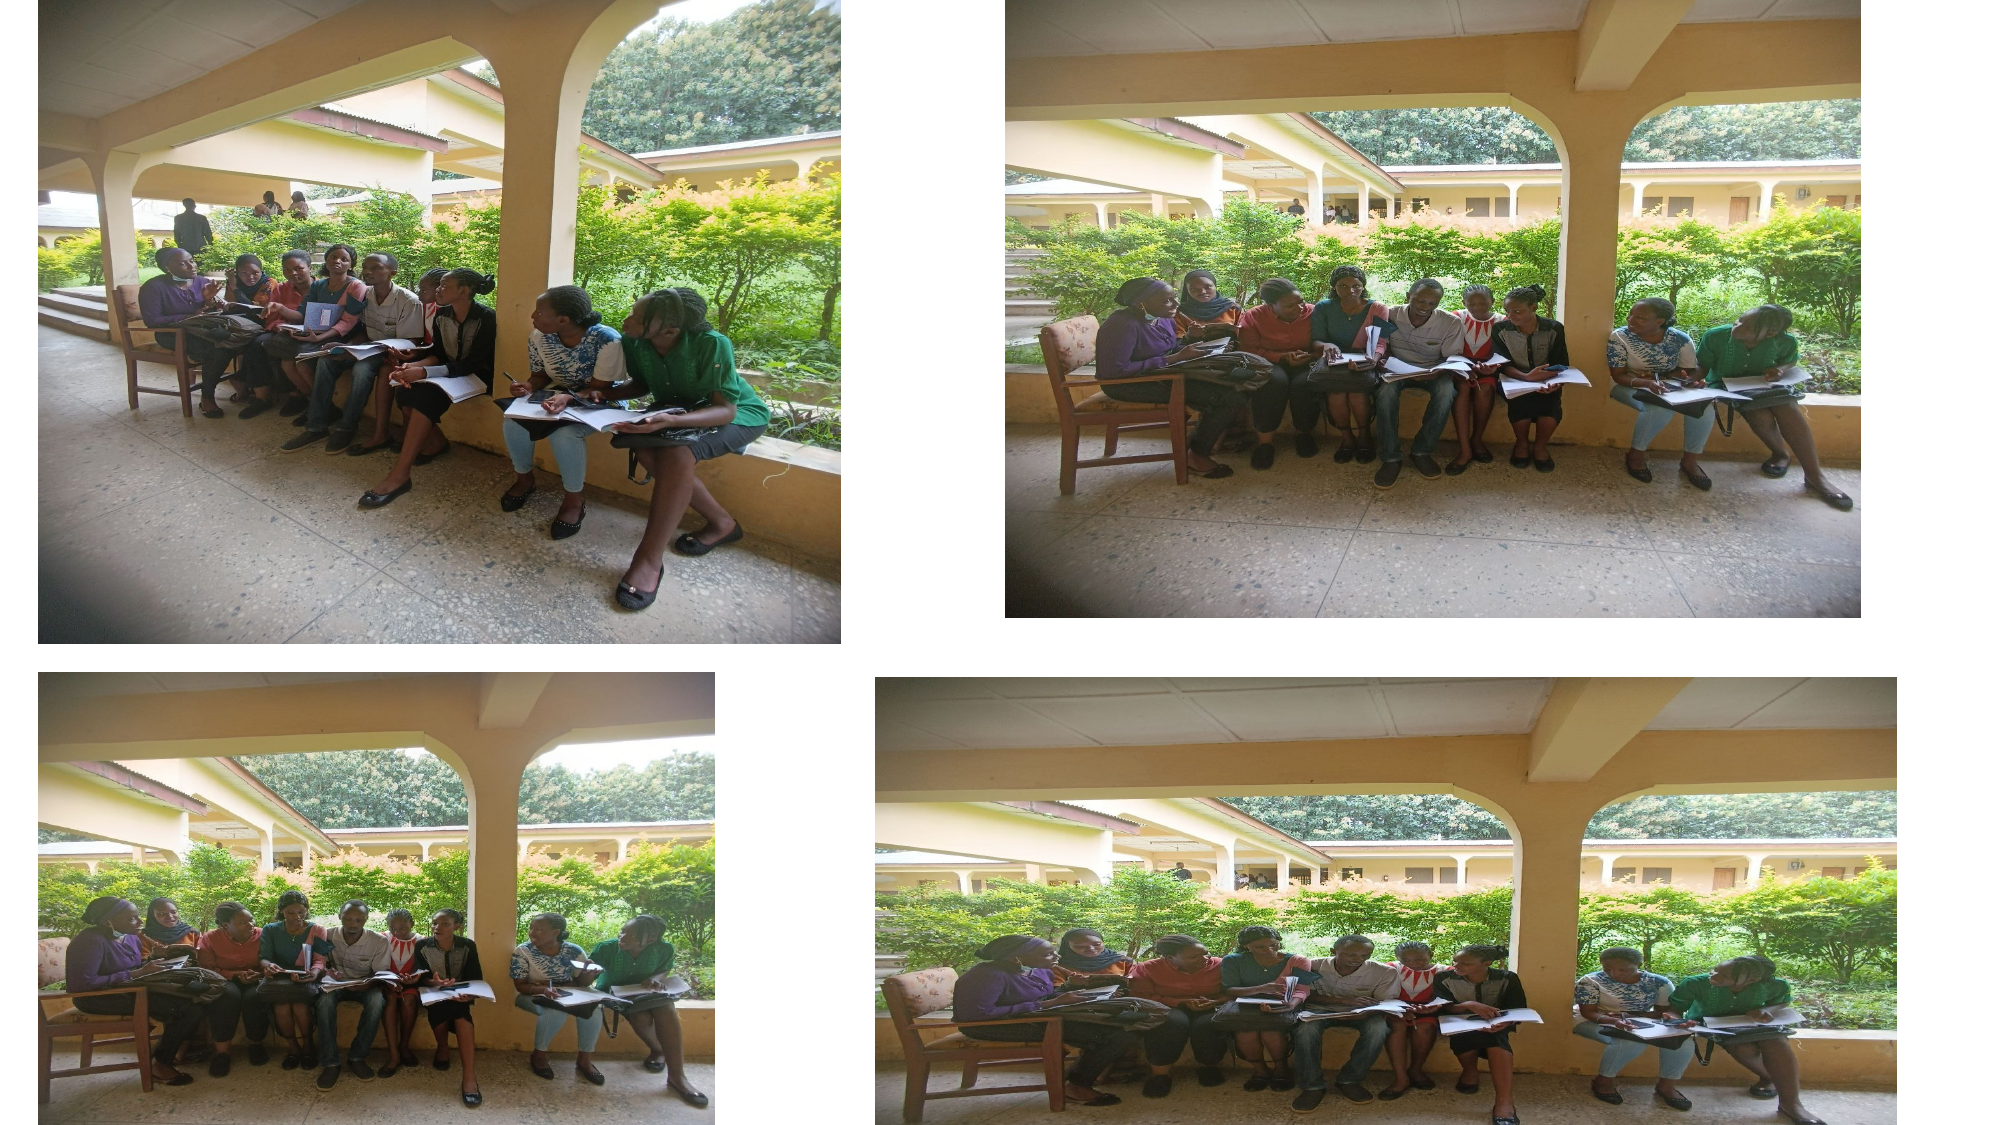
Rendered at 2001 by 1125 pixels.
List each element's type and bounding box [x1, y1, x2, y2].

list [38, 0, 841, 645]
picture [38, 672, 715, 1125]
picture [875, 677, 1897, 1125]
picture [1005, 0, 1861, 618]
